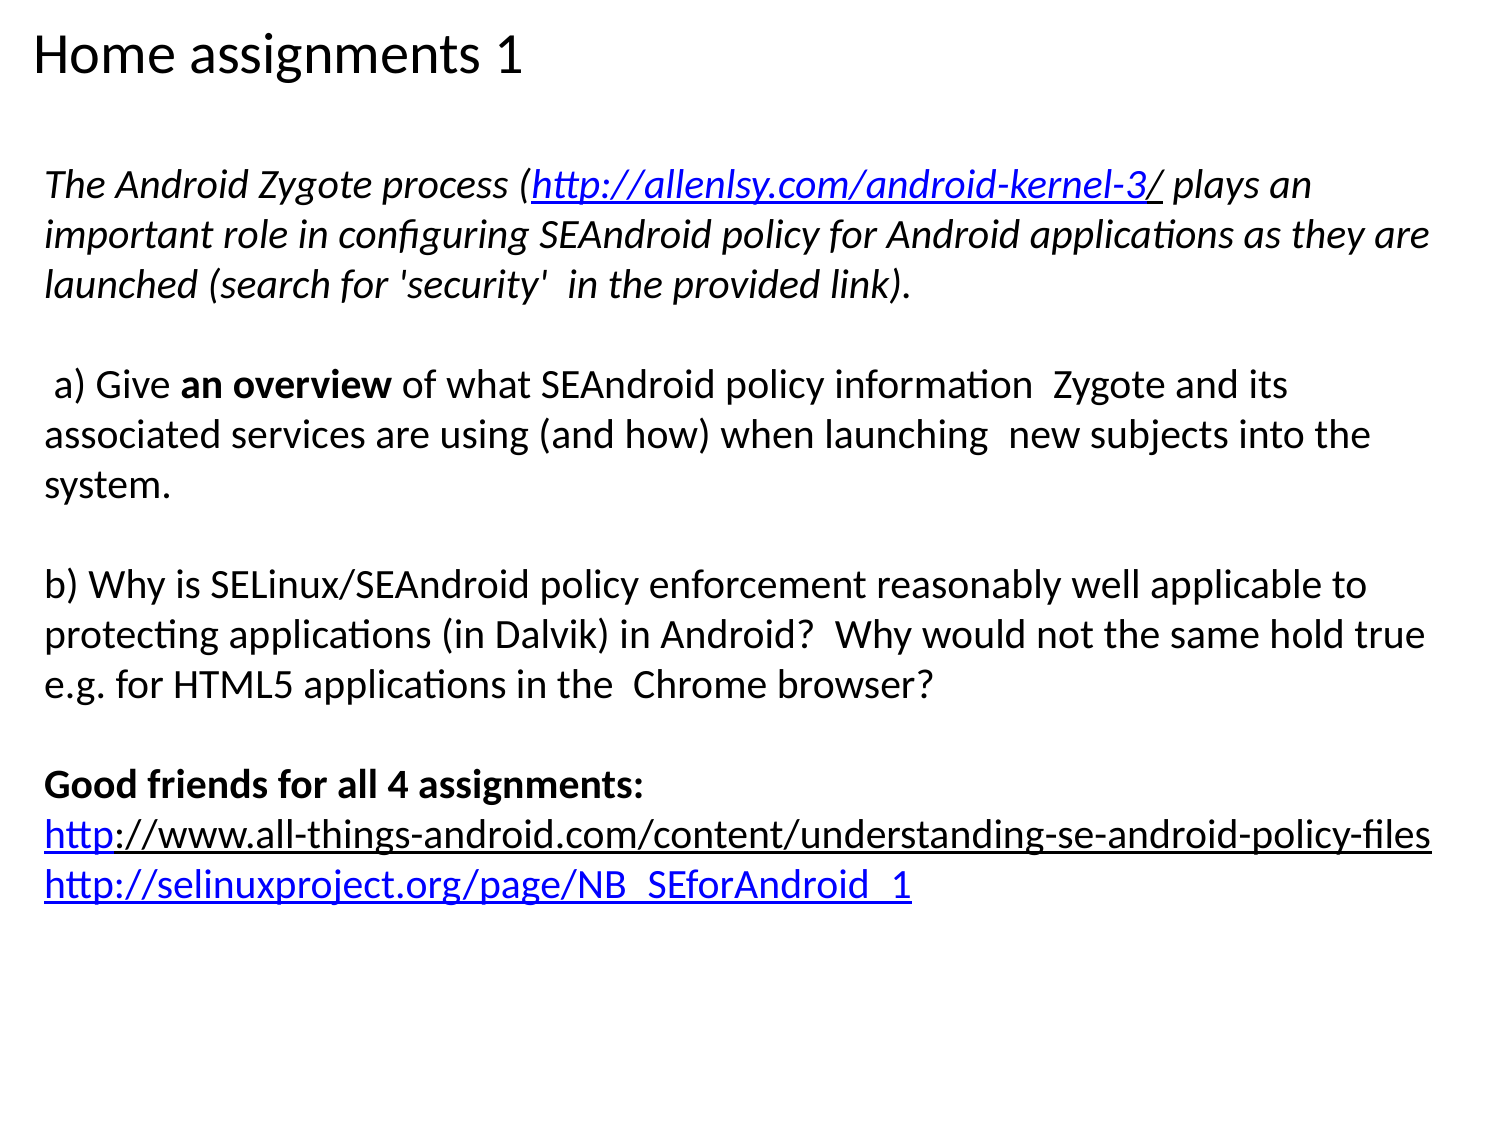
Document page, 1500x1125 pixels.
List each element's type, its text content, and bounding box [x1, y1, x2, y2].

text_box The Android Zygote process (http://allenlsy.com/android-kernel-3/ plays an important role in configuring SEAndroid policy for Android applications as they are launched (search for 'security' in the provided link). a) Give an overview of what SEAndroid policy information Zygote and its associated services are using (and how) when launching new subjects into the system. b) Why is SELinux/SEAndroid policy enforcement reasonably well applicable to protecting applications (in Dalvik) in Android? Why would not the same hold true e.g. for HTML5 applications in the Chrome browser? Good friends for all 4 assignments: http://www.all-things-android.com/content/understanding-se-android-policy-files http://selinuxproject.org/page/NB_SEforAndroid_1 [29, 148, 1483, 965]
title Home assignments 1 [18, 0, 1244, 145]
